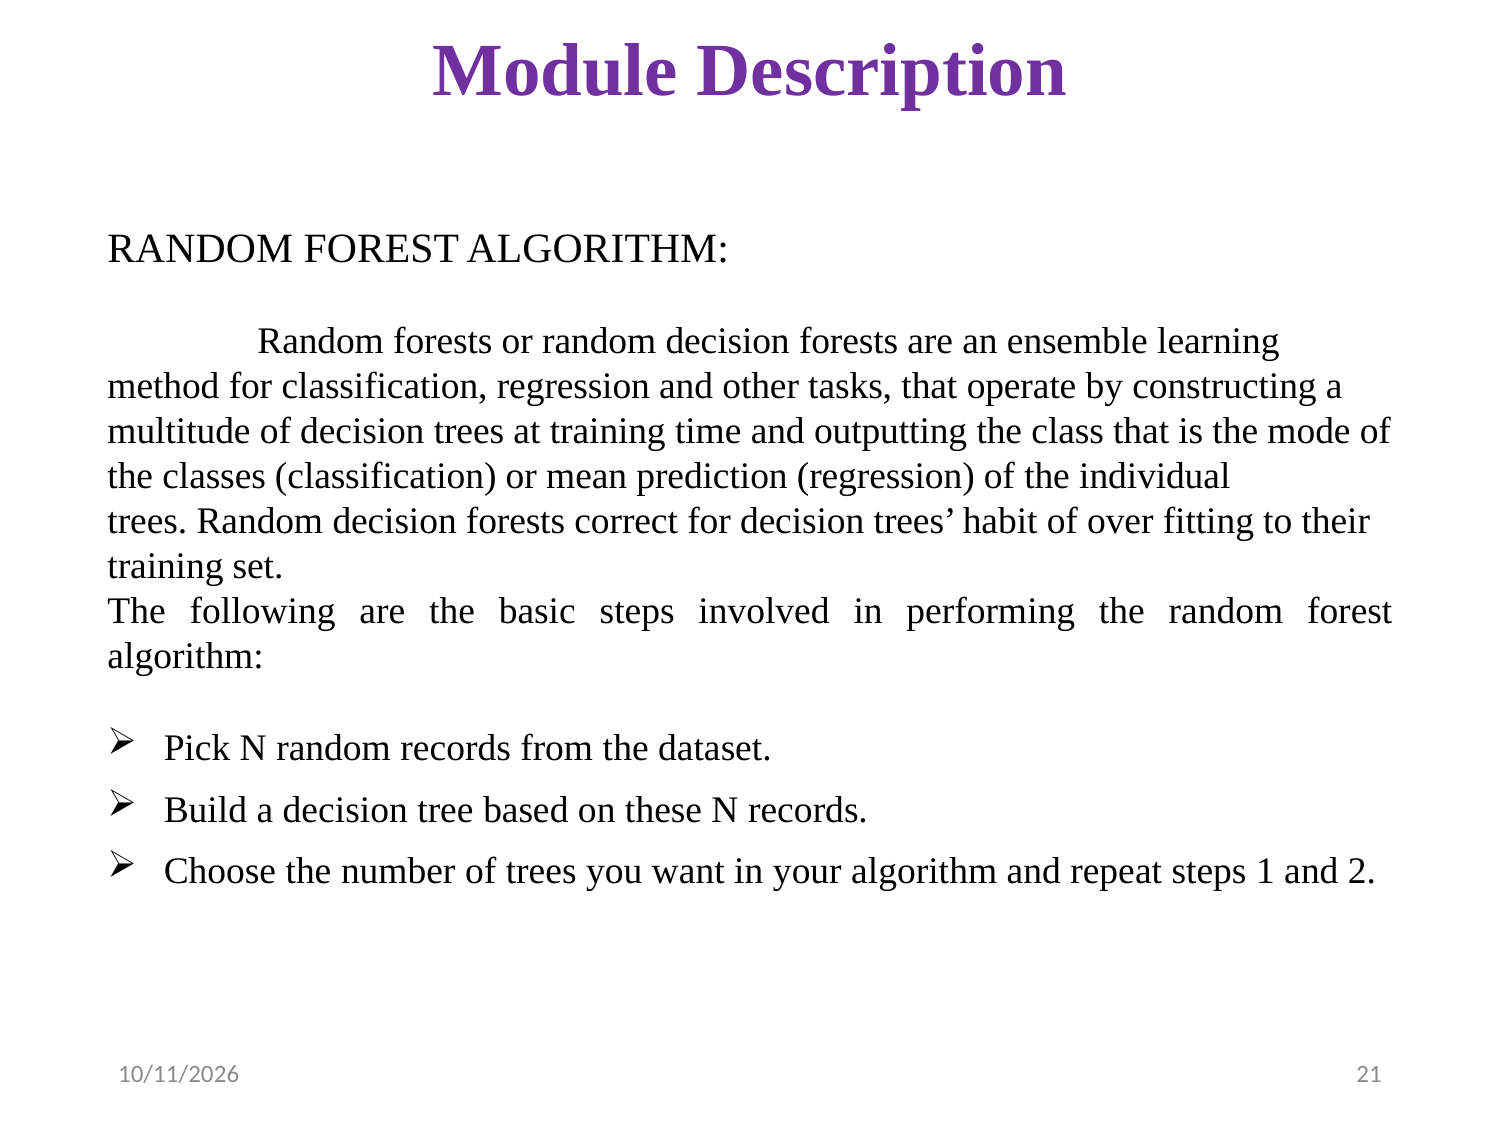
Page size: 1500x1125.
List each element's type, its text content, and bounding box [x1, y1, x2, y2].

slide_number 21 [1059, 1042, 1397, 1103]
title Module Description [103, 27, 1397, 115]
text_box RANDOM FOREST ALGORITHM: Random forests or random decision forests are an ensemble learning method for classification, regression and other tasks, that operate by constructing a multitude of decision trees at training time and outputting the class that is the mode of the classes (classification) or mean prediction (regression) of the individual trees. Random decision forests correct for decision trees’ habit of over fitting to their training set. The following are the basic steps involved in performing the random forest algorithm: Pick N random records from the dataset. Build a decision tree based on these N records. Choose the number of trees you want in your algorithm and repeat steps 1 and 2. [92, 163, 1409, 961]
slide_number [103, 1042, 441, 1103]
